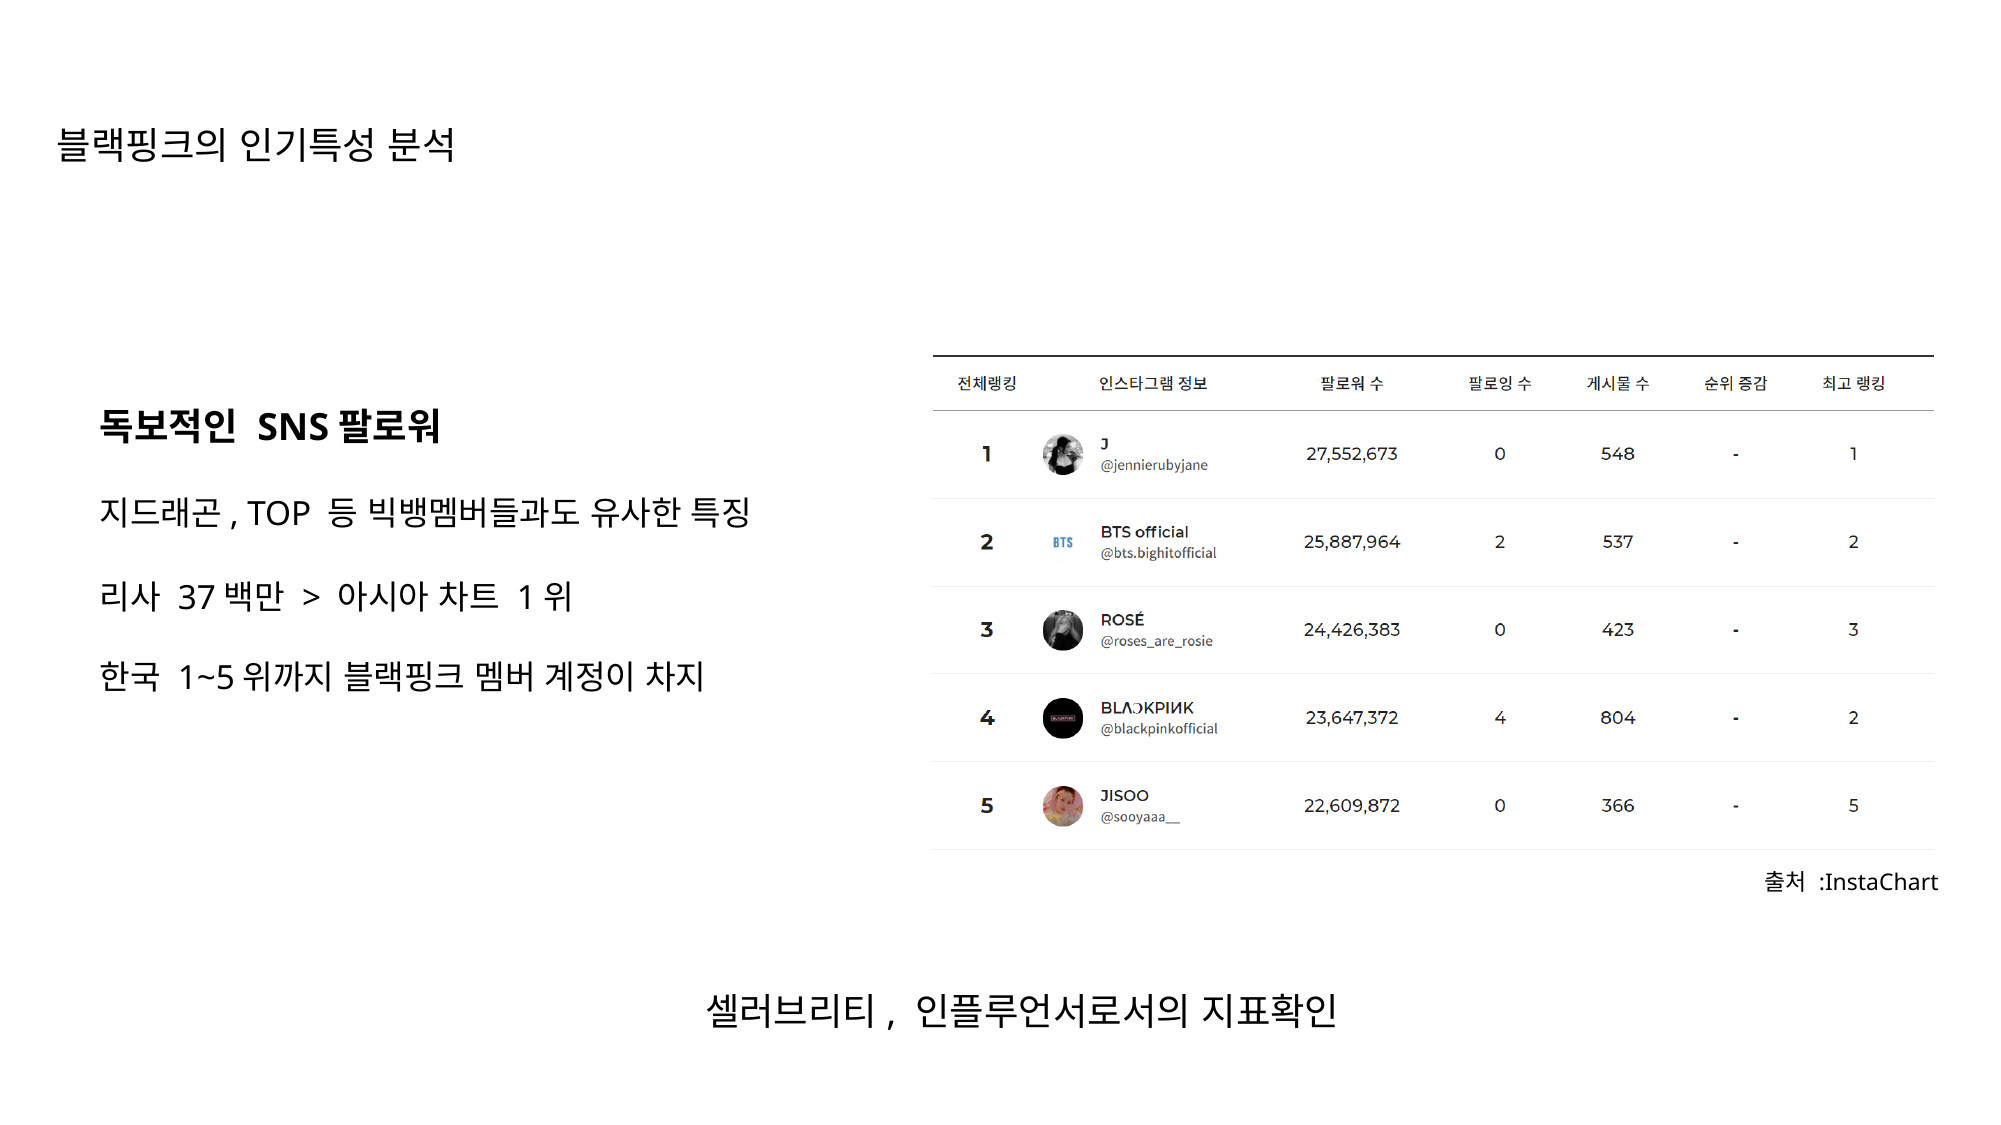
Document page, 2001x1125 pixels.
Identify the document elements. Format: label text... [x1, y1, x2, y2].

text_box 셀러브리티, 인플루언서로서의 지표확인 [690, 980, 1399, 1041]
picture [933, 355, 1934, 854]
text_box 리사 37백만 > 아시아 차트 1위 한국 1~5위까지 블랙핑크 멤버 계정이 차지 [84, 569, 899, 704]
text_box 지드래곤, TOP 등 빅뱅멤버들과도 유사한 특징 [84, 484, 899, 540]
text_box 독보적인 SNS팔로워 [84, 395, 469, 455]
text_box 블랙핑크의 인기특성 분석 [41, 114, 849, 175]
text_box 출처 :InstaChart [1749, 860, 2000, 903]
